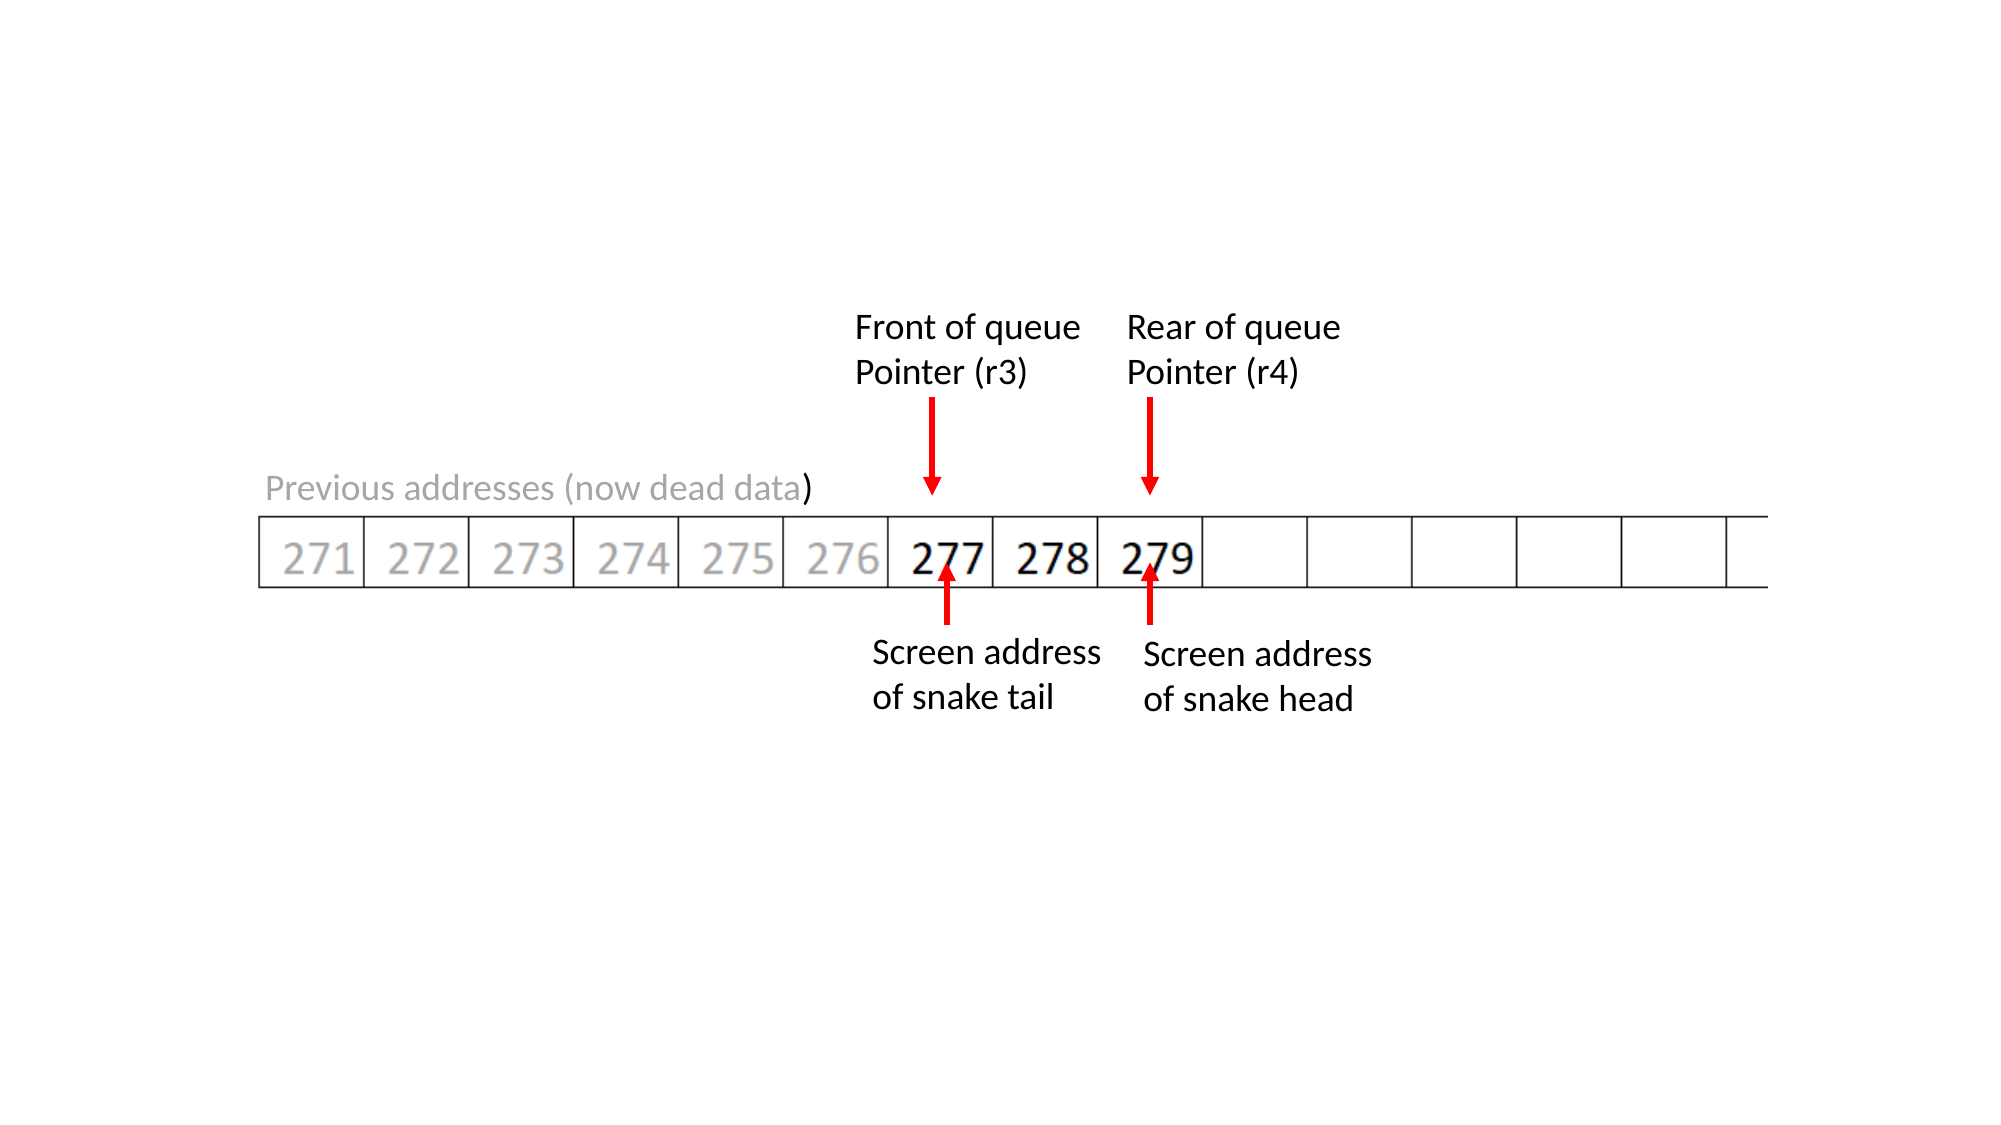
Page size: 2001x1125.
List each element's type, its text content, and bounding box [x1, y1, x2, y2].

text_box Rear of queue Pointer (r4) [1112, 294, 1357, 400]
text_box Previous addresses (now dead data) [250, 455, 829, 488]
text_box Screen address of snake head [1128, 637, 1388, 727]
text_box Screen address of snake tail [857, 637, 1118, 725]
picture [232, 488, 1768, 637]
text_box Front of queue Pointer (r3) [840, 294, 1111, 445]
